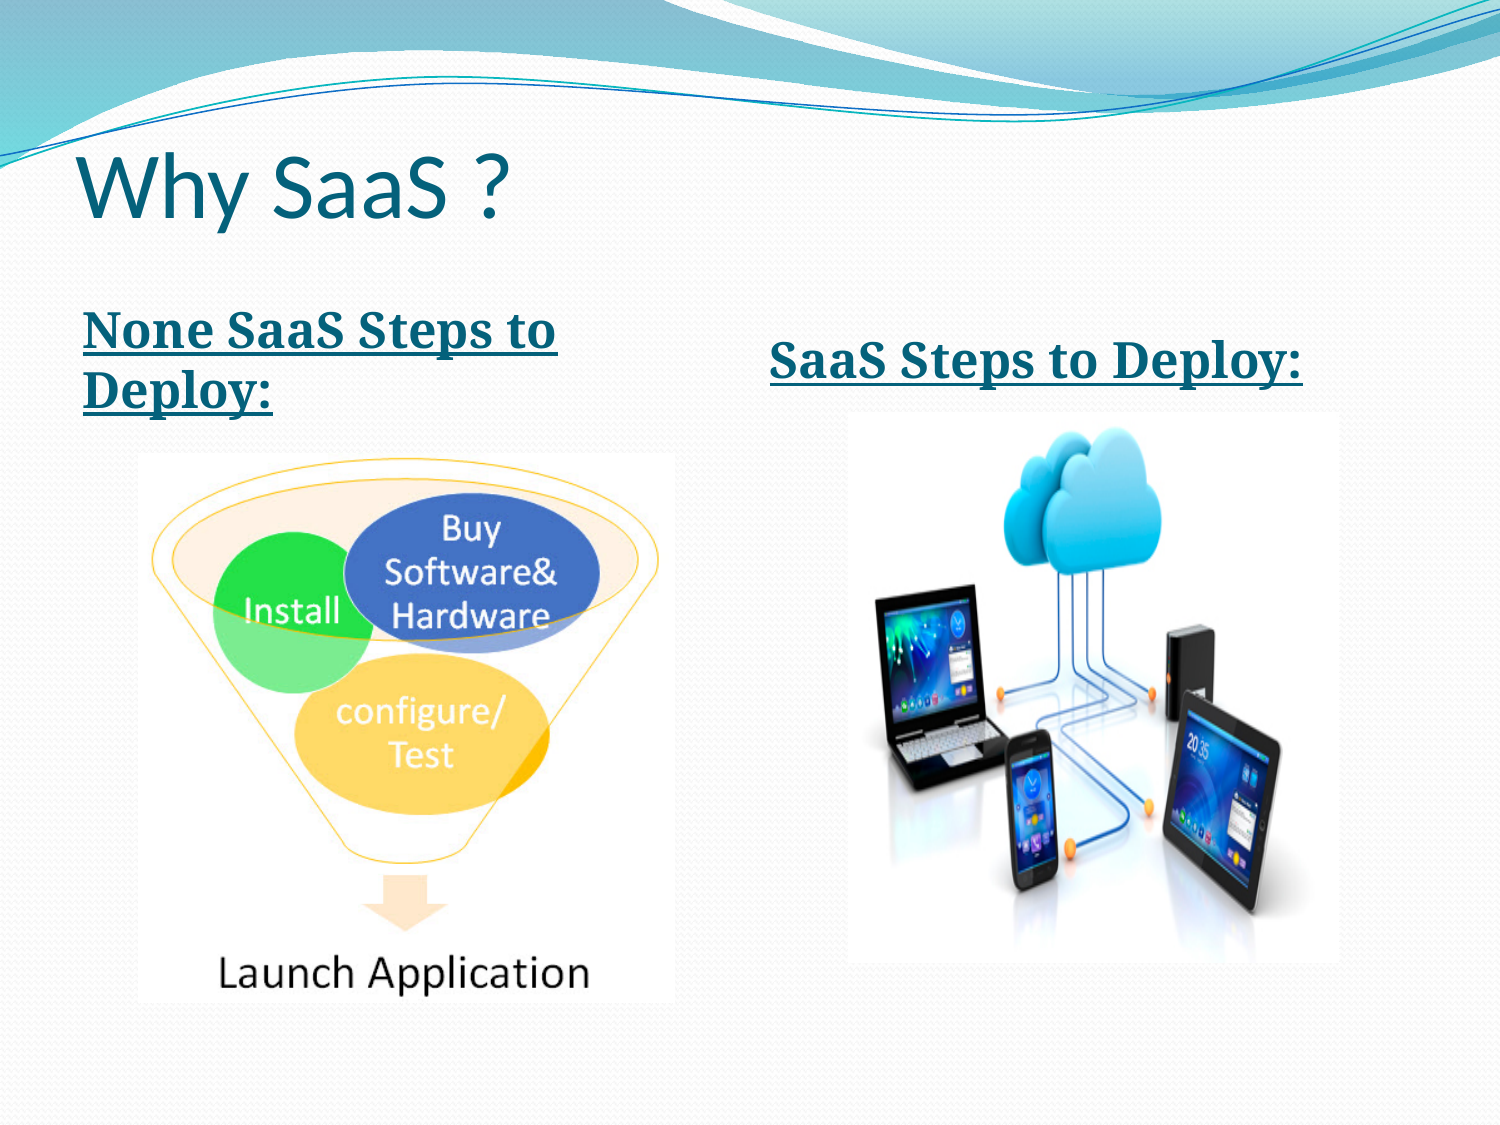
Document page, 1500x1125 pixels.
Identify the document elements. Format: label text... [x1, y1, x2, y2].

title Why SaaS ? [75, 115, 1425, 238]
list None SaaS Steps to Deploy: [75, 304, 738, 413]
list SaaS Steps to Deploy: [761, 305, 1425, 413]
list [848, 412, 1339, 963]
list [137, 453, 675, 1003]
